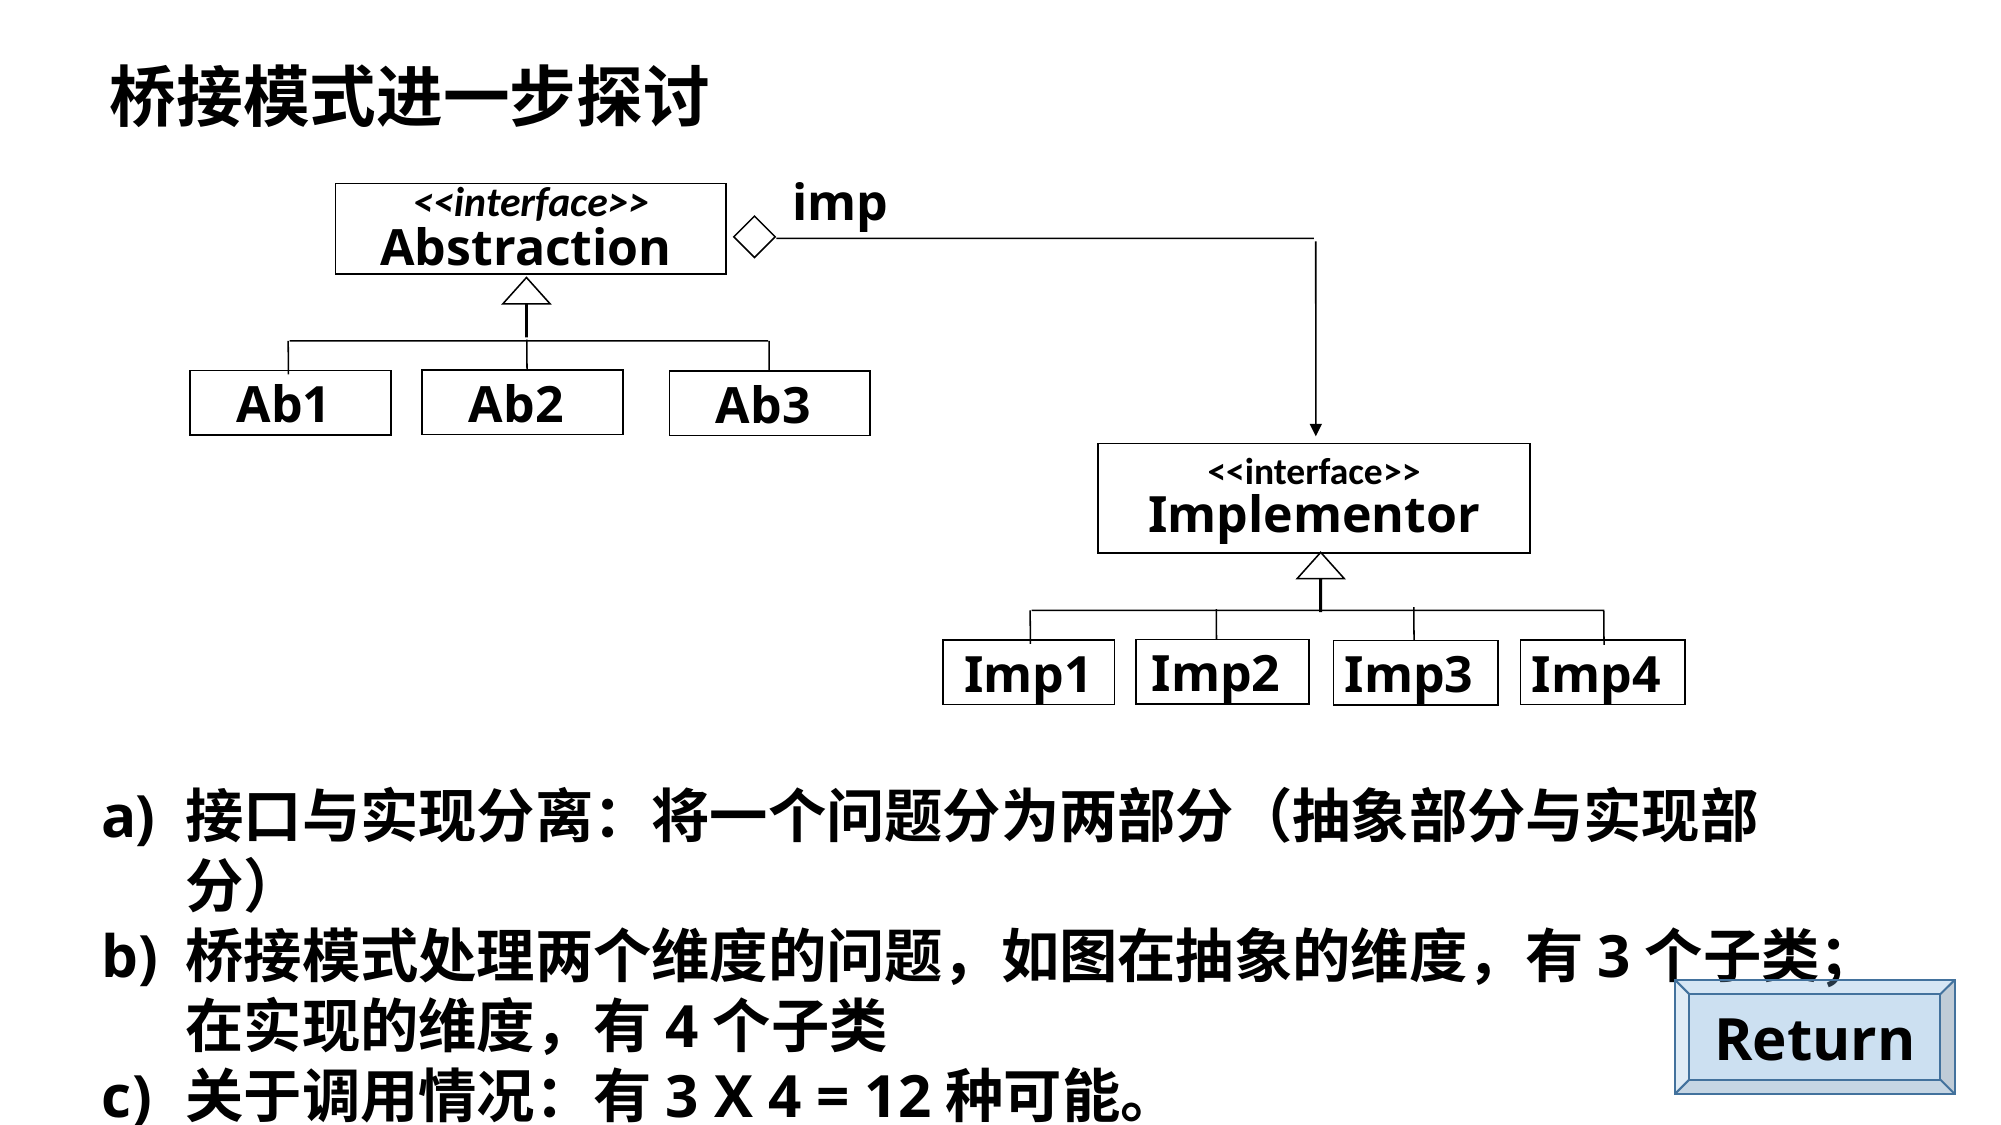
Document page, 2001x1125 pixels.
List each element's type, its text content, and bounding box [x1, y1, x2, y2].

text_box [733, 216, 776, 258]
text_box Imp2 [1135, 639, 1310, 704]
text_box <<interface>> Implementor [1098, 443, 1530, 553]
text_box Imp4 [1520, 639, 1686, 705]
text_box <<interface>> Abstraction [335, 183, 727, 275]
text_box imp [777, 162, 963, 238]
text_box Ab3 [669, 370, 871, 436]
text_box 桥接模式进一步探讨 [94, 31, 726, 142]
text_box Return [1674, 979, 1956, 1095]
text_box [1309, 241, 1323, 437]
text_box [1297, 552, 1345, 612]
text_box Imp3 [1333, 640, 1499, 705]
text_box [502, 277, 551, 337]
text_box 接口与实现分离：将一个问题分为两部分（抽象部分与实现部分） 桥接模式处理两个维度的问题，如图在抽象的维度，有3个子类；在实现的维度，有4个子类 关于调用情况：有3 X 4 = 12种可能。 [86, 771, 1835, 1125]
text_box Ab2 [422, 369, 623, 435]
text_box Imp1 [942, 639, 1115, 705]
text_box Ab1 [190, 370, 391, 435]
